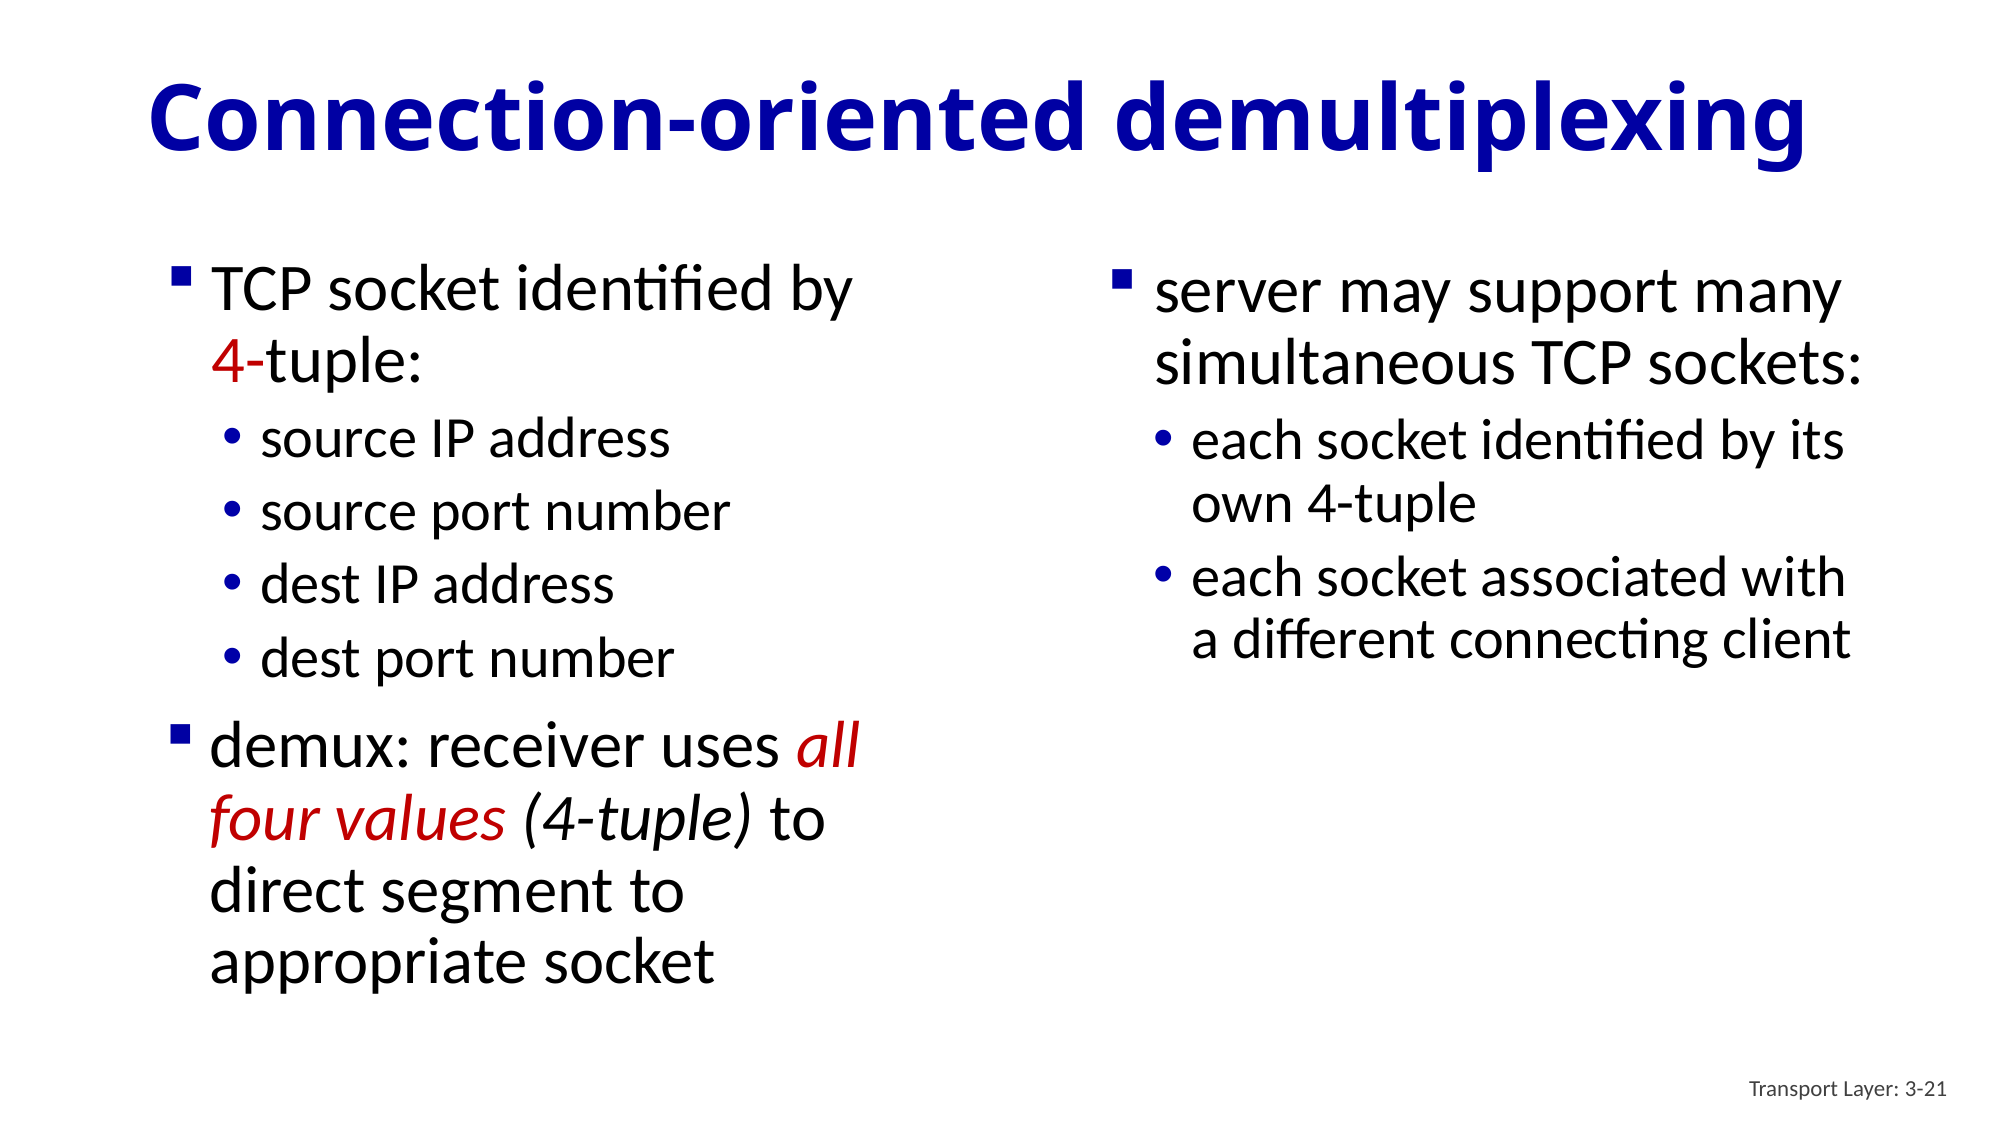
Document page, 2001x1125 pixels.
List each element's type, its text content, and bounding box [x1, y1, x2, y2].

text_box TCP socket identified by 4-tuple: source IP address source port number dest IP address dest port number [130, 245, 914, 728]
text_box server may support many simultaneous TCP sockets: each socket identified by its own 4-tuple each socket associated with a different connecting client [1062, 247, 1889, 1064]
title Connection-oriented demultiplexing [131, 47, 1952, 195]
text_box demux: receiver uses all four values (4-tuple) to direct segment to appropriate socket [128, 702, 912, 1069]
slide_number Transport Layer: 3-21 [1512, 1056, 1963, 1117]
